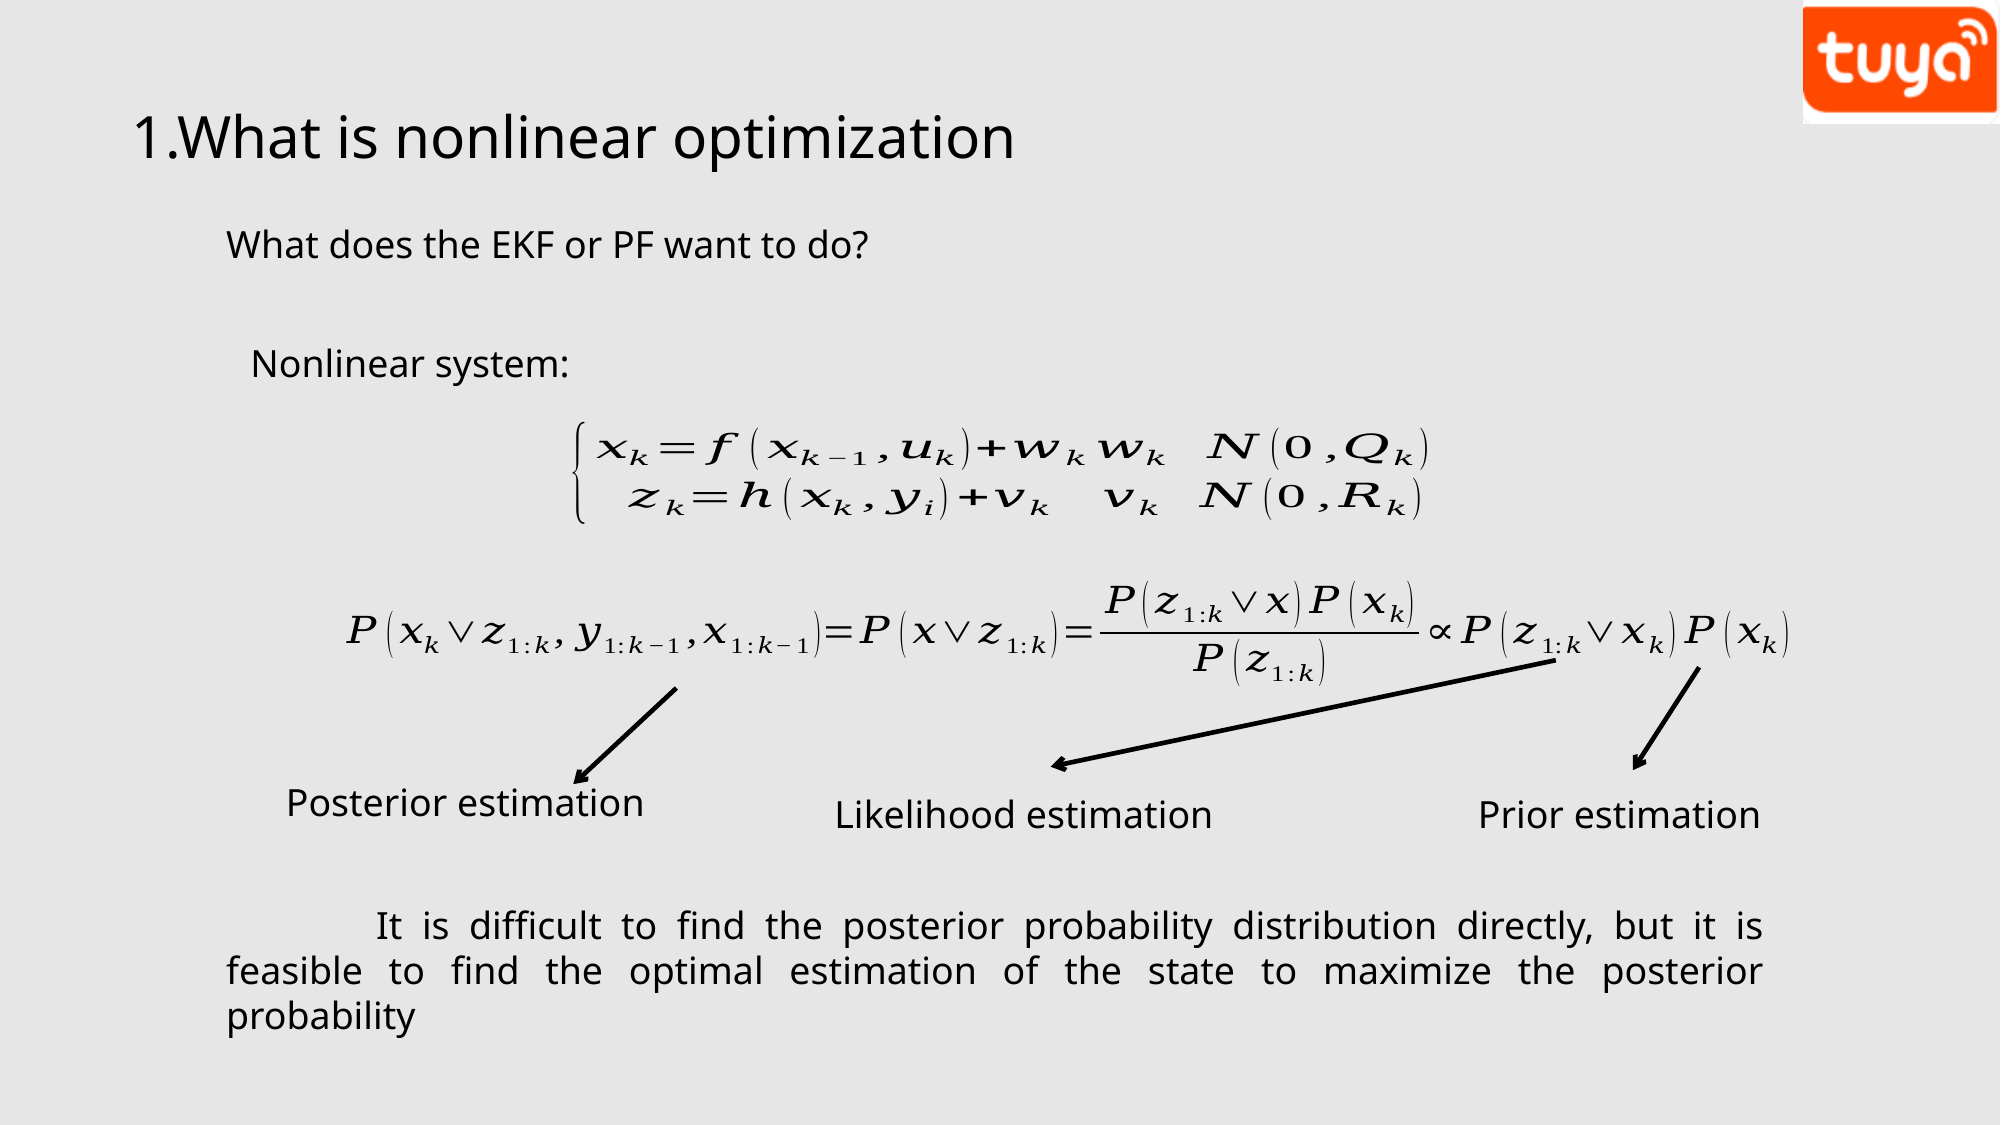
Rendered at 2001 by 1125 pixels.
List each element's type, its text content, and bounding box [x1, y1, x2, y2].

text_box 1.What is nonlinear optimization [117, 92, 1288, 178]
picture [1803, 0, 2000, 124]
text_box Prior estimation [1463, 784, 1888, 844]
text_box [573, 687, 677, 785]
text_box Nonlinear system: [235, 332, 607, 393]
text_box What does the EKF or PF want to do? [211, 214, 1093, 274]
text_box It is difficult to find the posterior probability distribution directly, but it is feasible to find the optimal estimation of the state to maximize the posterior probability [211, 894, 1780, 1045]
text_box Likelihood estimation [819, 784, 1313, 844]
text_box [1632, 667, 1700, 771]
text_box Posterior estimation [271, 771, 677, 832]
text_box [1050, 660, 1556, 767]
